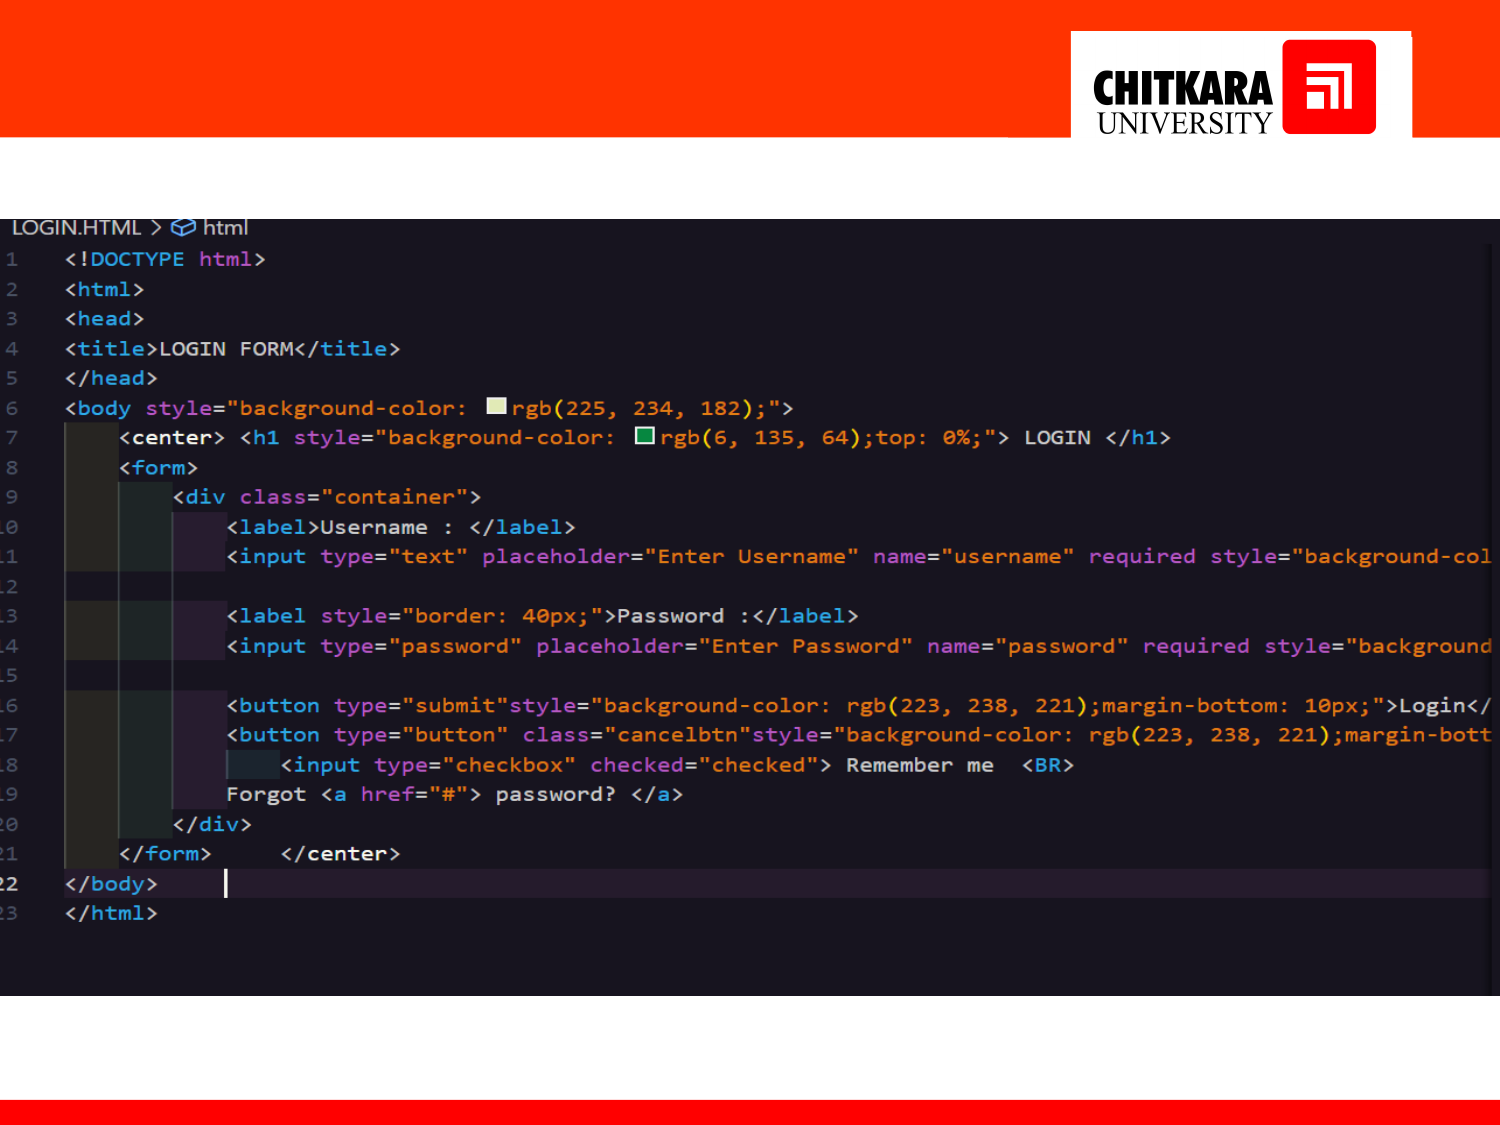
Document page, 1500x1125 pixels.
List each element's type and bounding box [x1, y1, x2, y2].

picture [1074, 37, 1391, 138]
picture [0, 219, 1500, 997]
